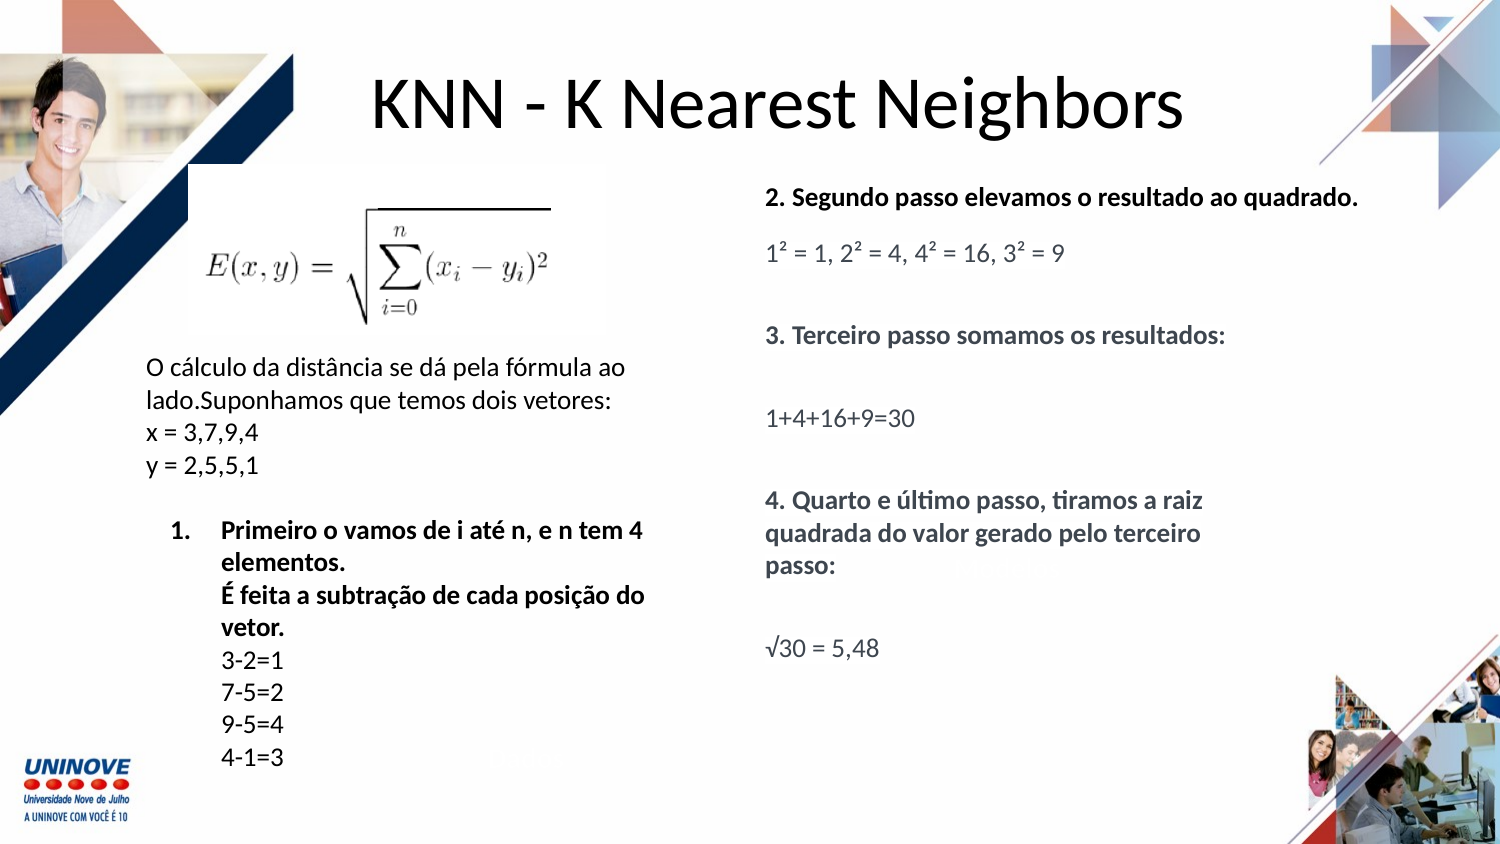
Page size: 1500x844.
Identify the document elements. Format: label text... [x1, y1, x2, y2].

text_box O cálculo da distância se dá pela fórmula ao lado.Suponhamos que temos dois vetores: x = 3,7,9,4 y = 2,5,5,1 Primeiro o vamos de i até n, e n tem 4 elementos. É feita a subtração de cada posição do vetor. 3-2=1 7-5=2 9-5=4 4-1=3 [131, 334, 685, 787]
picture [0, 0, 1500, 844]
text_box 2. Segundo passo elevamos o resultado ao quadrado. 1² = 1, 2² = 4, 4² = 16, 3² = 9 3. Terceiro passo somamos os resultados: 1+4+16+9=30 4. Quarto e último passo, tiramos a raiz quadrada do valor gerado pelo terceiro passo: √30 = 5,48 [749, 164, 1399, 805]
title KNN - K Nearest Neighbors [339, 48, 1235, 150]
